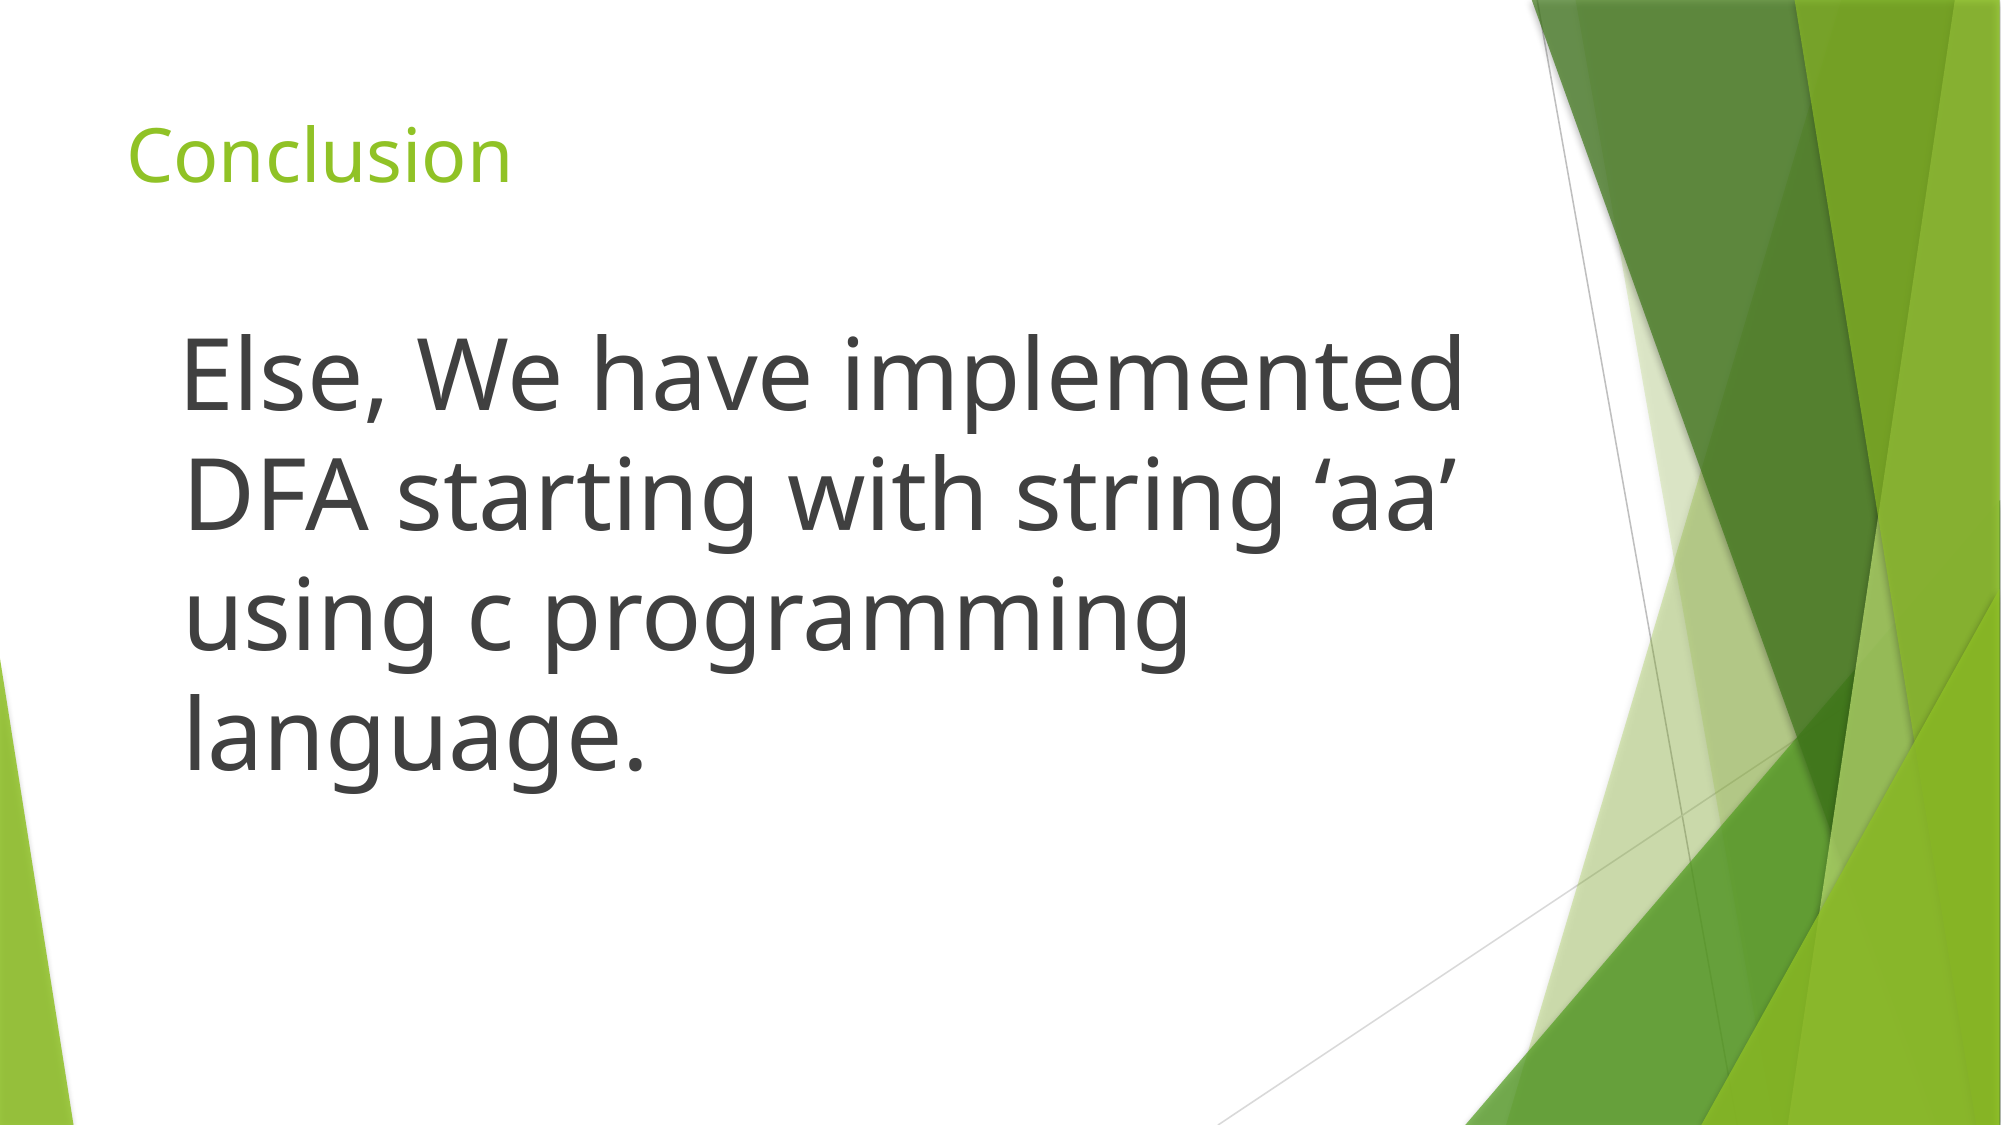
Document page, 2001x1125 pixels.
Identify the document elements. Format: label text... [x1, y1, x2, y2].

list Else, We have implemented DFA starting with string ‘aa’ using c programming language. [111, 303, 1522, 991]
title Conclusion [111, 99, 1522, 303]
